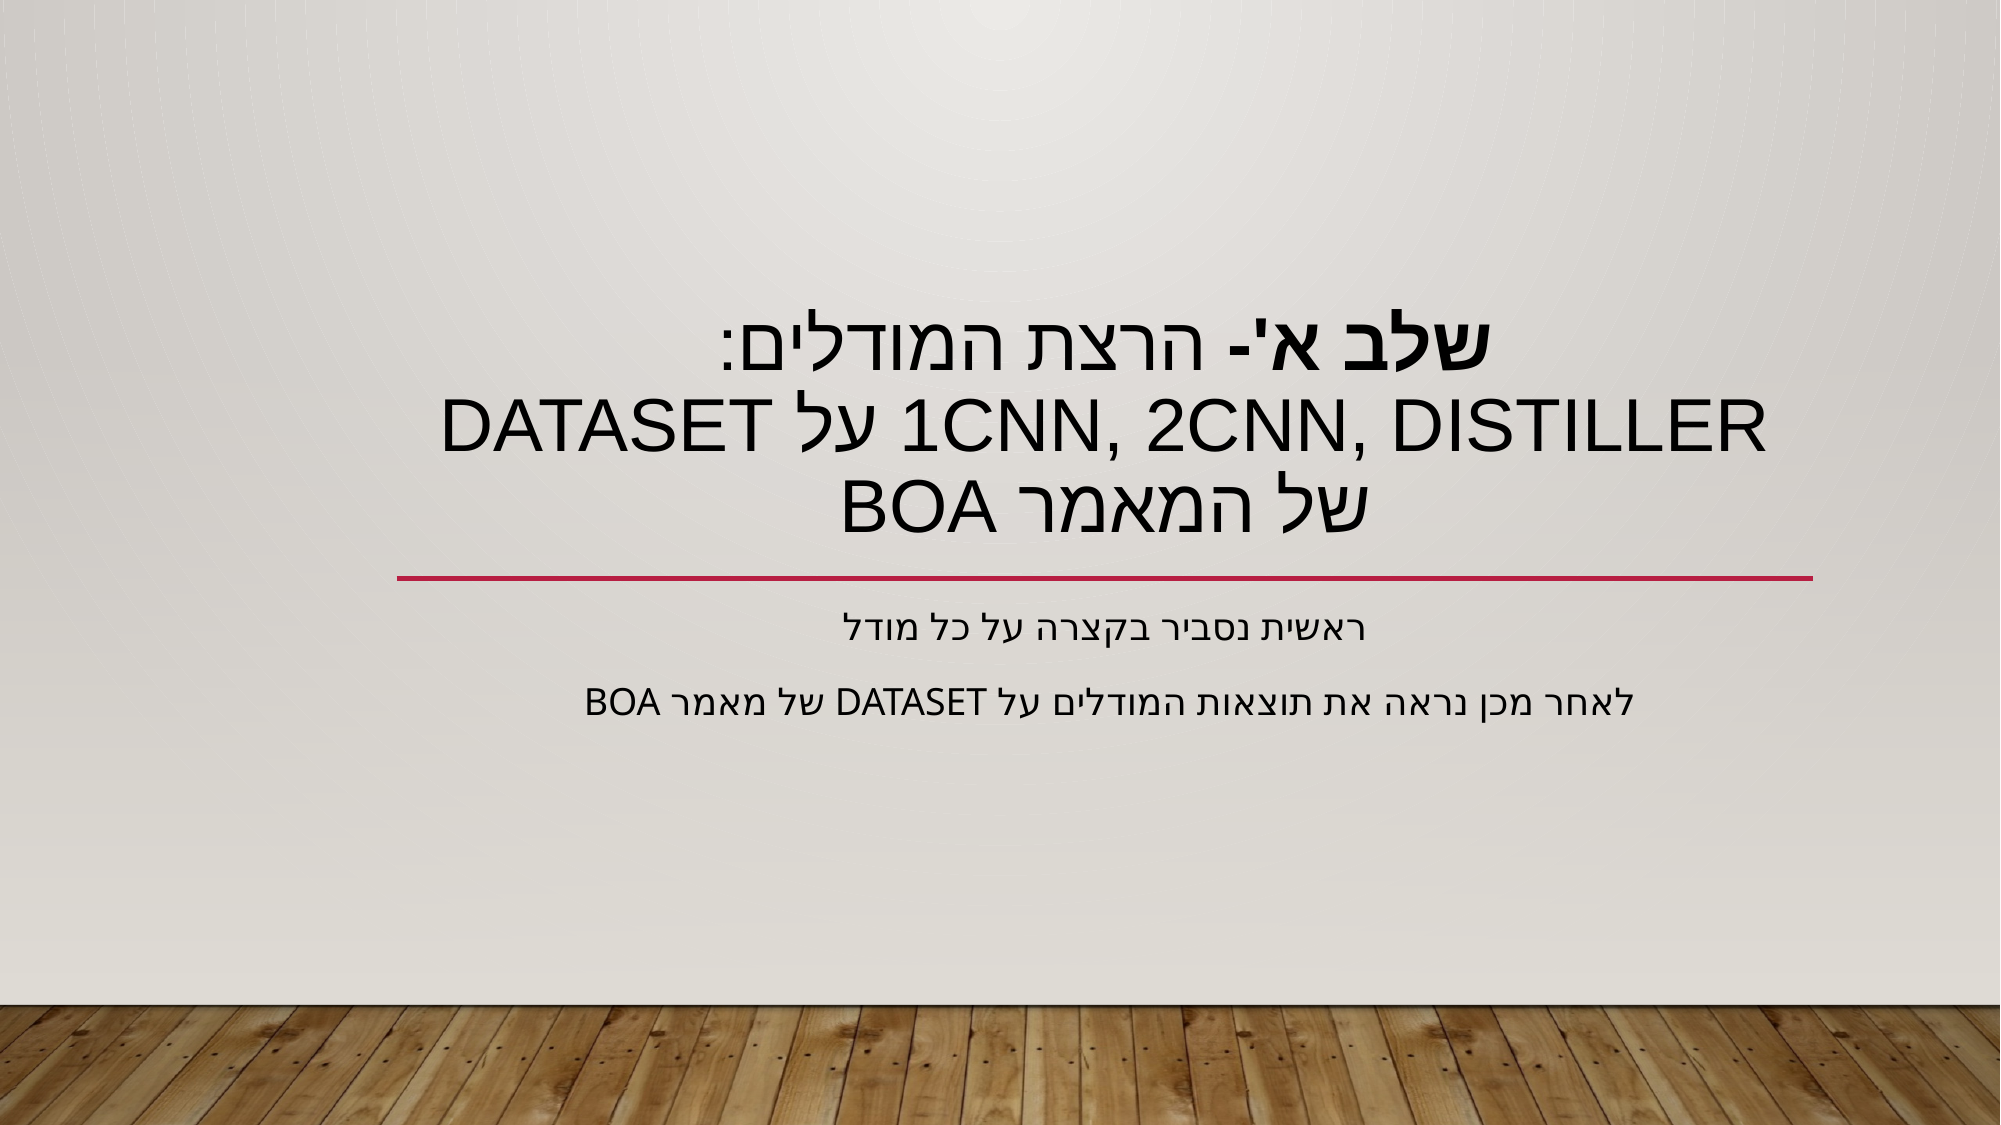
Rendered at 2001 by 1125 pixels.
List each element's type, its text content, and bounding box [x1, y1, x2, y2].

subtitle ראשית נסביר בקצרה על כל מודל לאחר מכן נראה את תוצאות המודלים על dataset של מאמר BOA [396, 579, 1814, 740]
picture [0, 1005, 2000, 1125]
title שלב א'- הרצת המודלים: 1CNN, 2CNN, Distiller על dataset של המאמר BOA [396, 222, 1814, 549]
